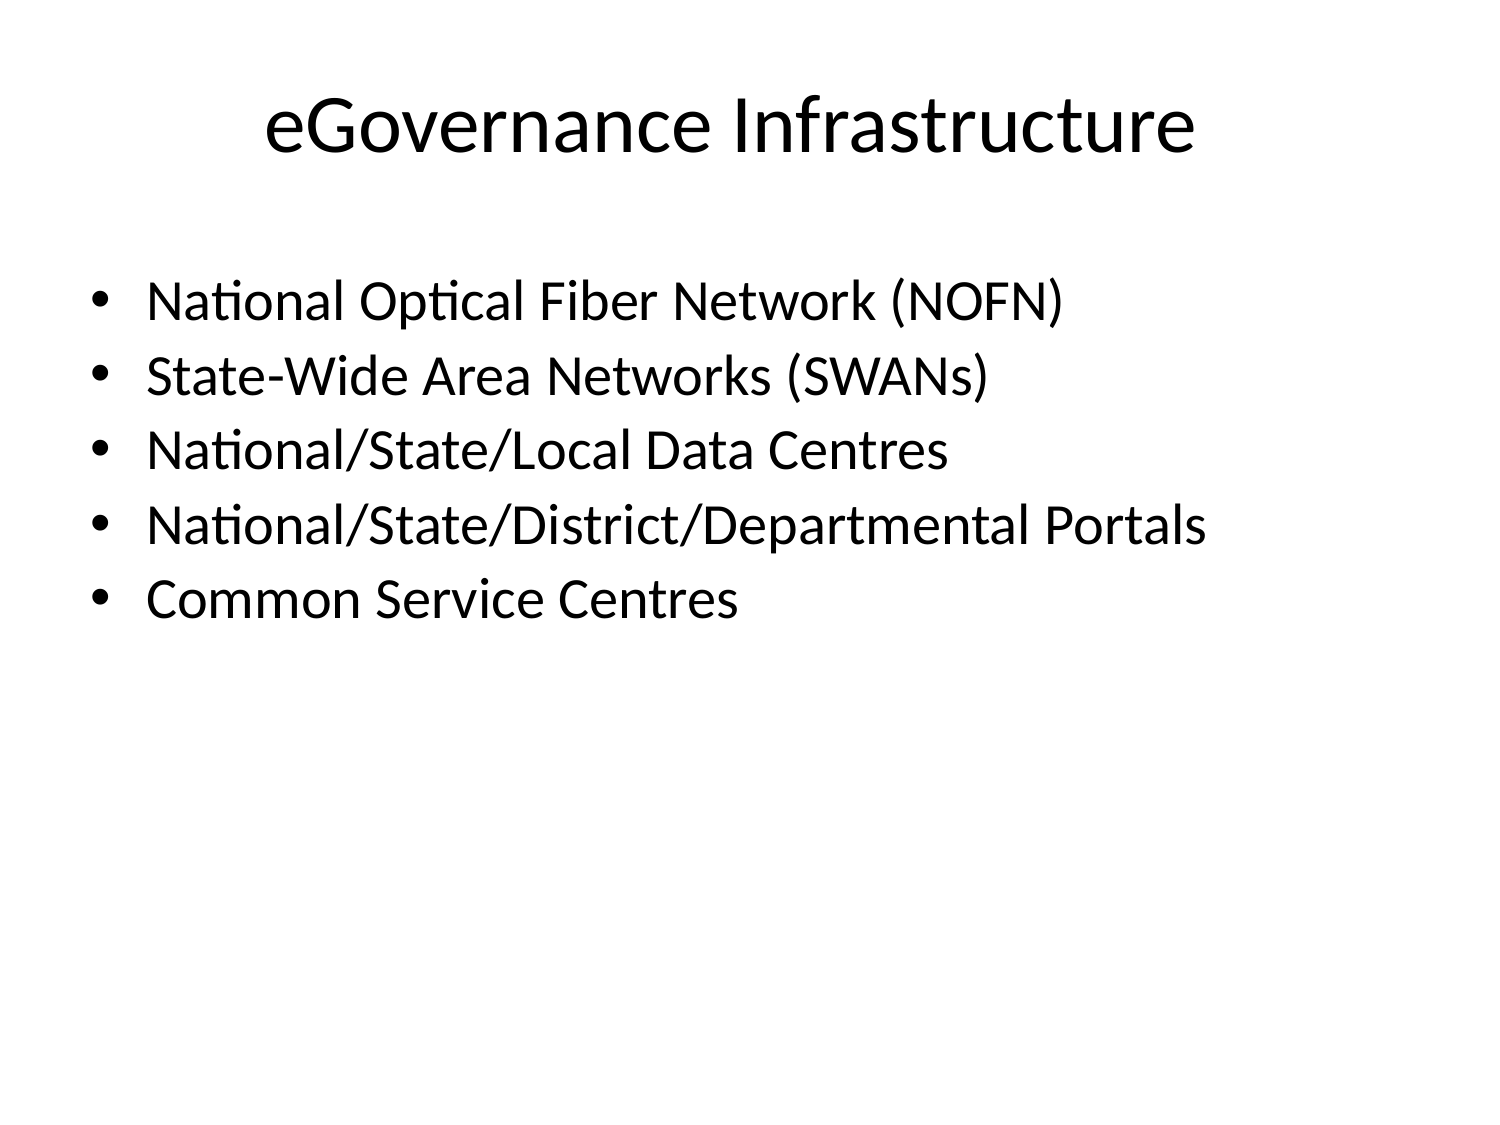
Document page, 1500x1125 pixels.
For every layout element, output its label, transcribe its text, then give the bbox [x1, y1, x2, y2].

list National Optical Fiber Network (NOFN) State-Wide Area Networks (SWANs) National/State/Local Data Centres National/State/District/Departmental Portals Common Service Centres [74, 262, 1426, 1006]
title eGovernance Infrastructure [74, 37, 1388, 201]
